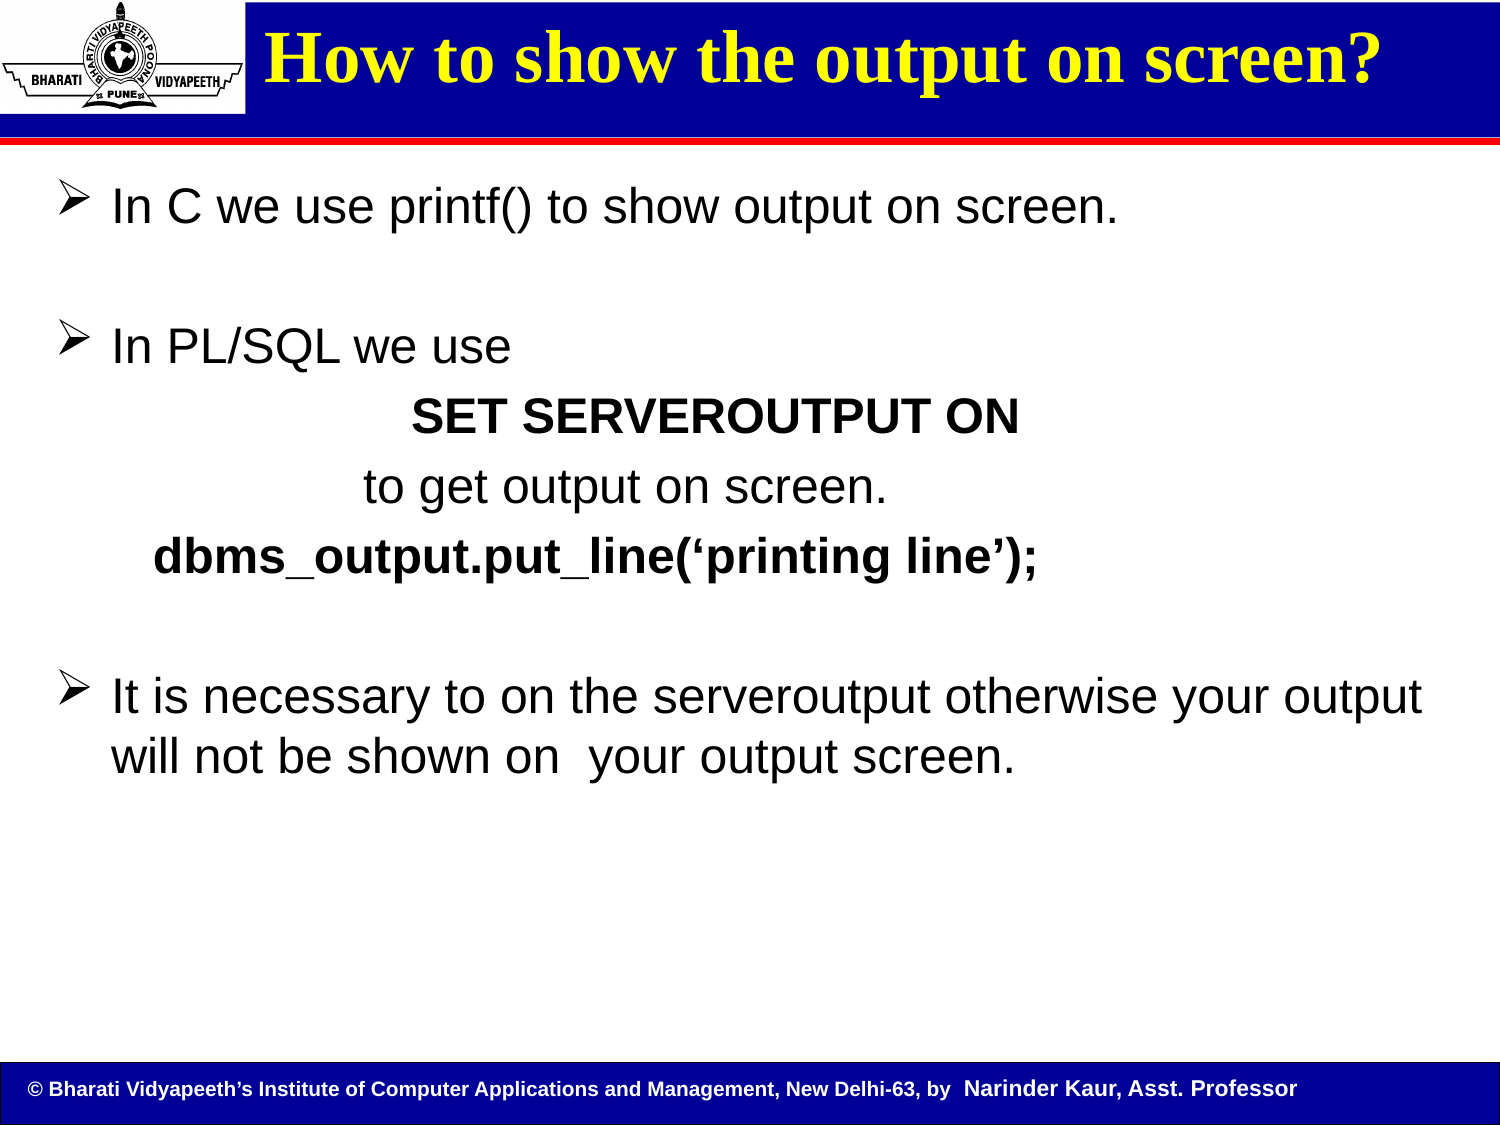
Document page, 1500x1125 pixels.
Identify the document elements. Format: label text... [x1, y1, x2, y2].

title How to show the output on screen? [150, 0, 1500, 188]
picture [2, 2, 150, 109]
list In C we use printf() to show output on screen. In PL/SQL we use SET SERVEROUTPUT ON to get output on screen. dbms_output.put_line(‘printing line’); It is necessary to on the serveroutput otherwise your output will not be shown on your output screen. [39, 166, 1469, 1024]
